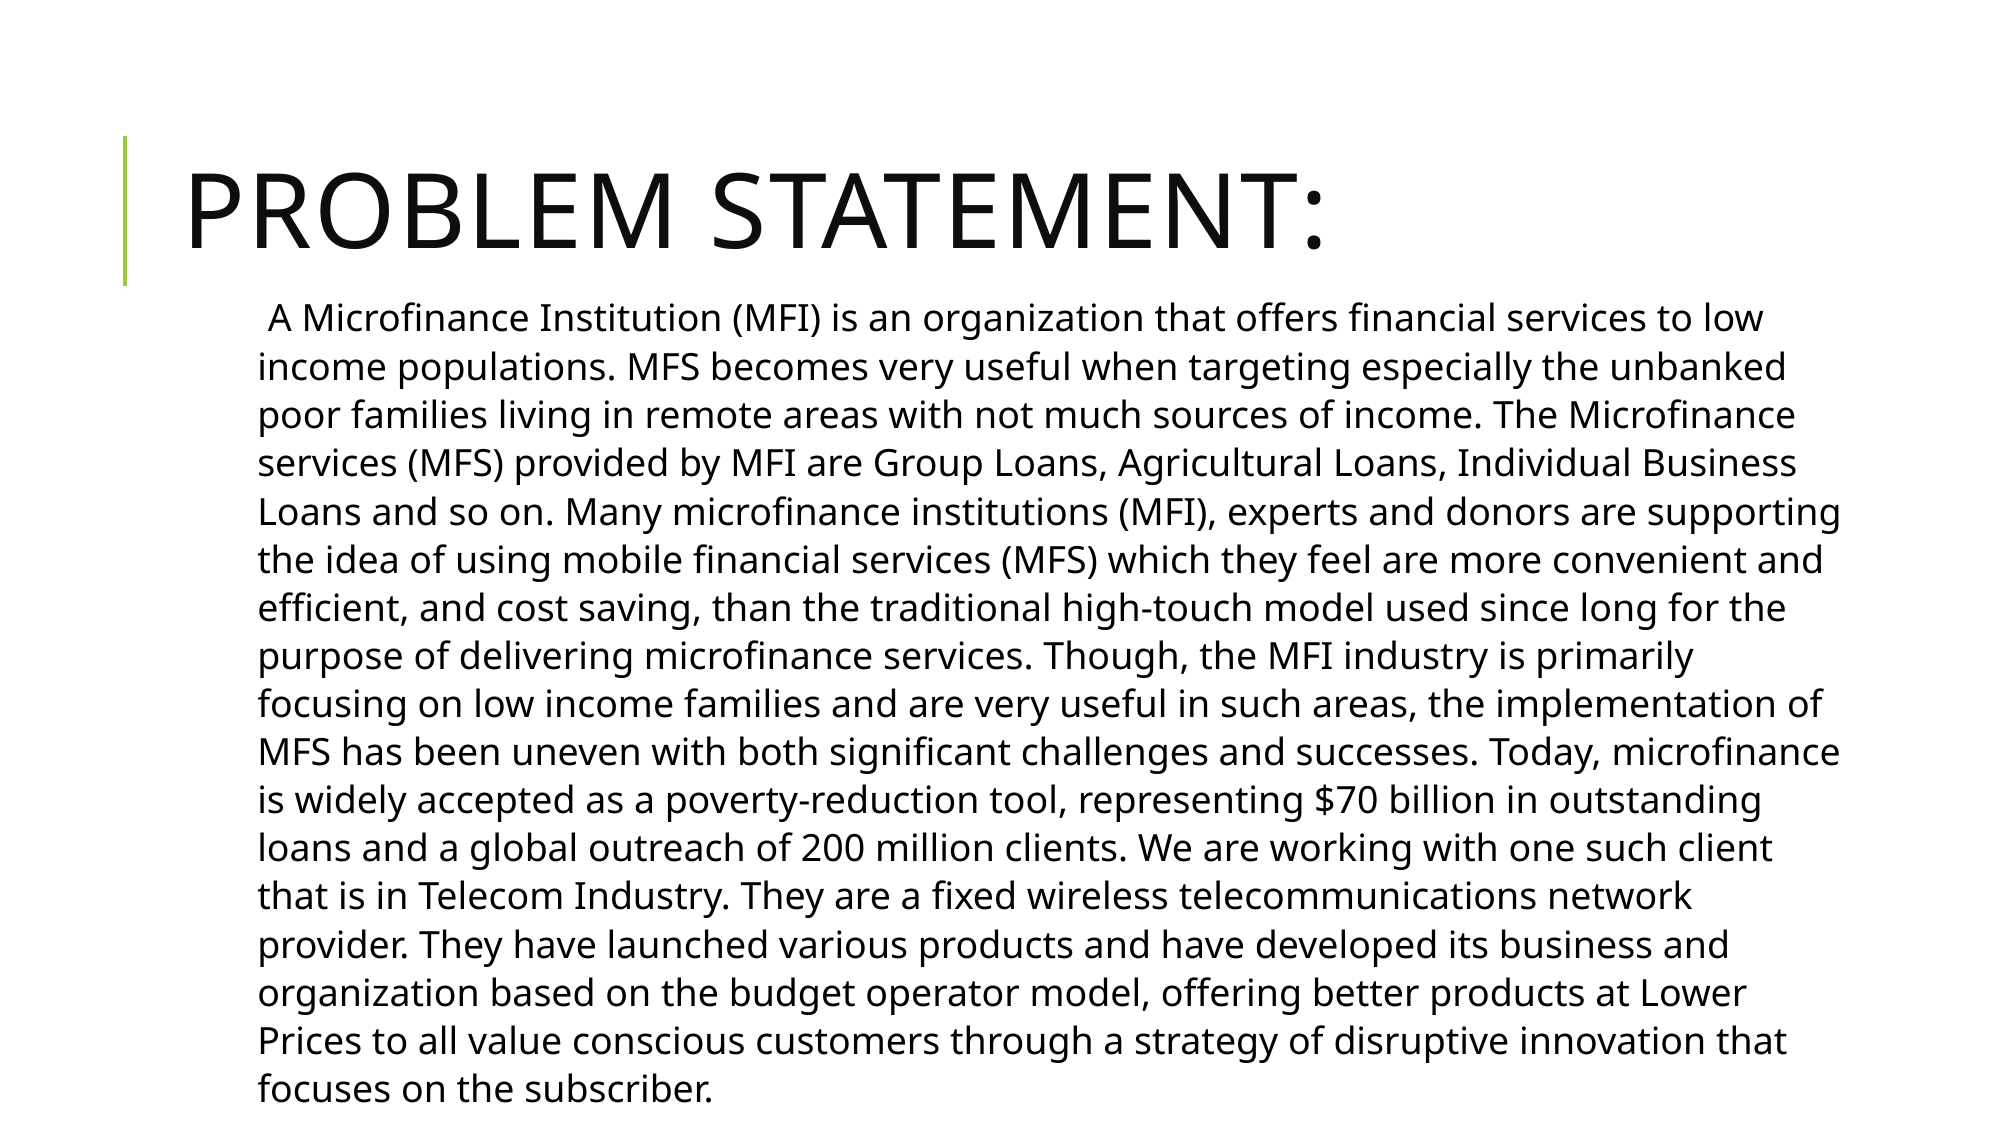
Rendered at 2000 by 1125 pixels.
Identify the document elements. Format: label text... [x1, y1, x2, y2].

title Problem Statement: [167, 96, 1762, 342]
list A Microfinance Institution (MFI) is an organization that offers financial services to low income populations. MFS becomes very useful when targeting especially the unbanked poor families living in remote areas with not much sources of income. The Microfinance services (MFS) provided by MFI are Group Loans, Agricultural Loans, Individual Business Loans and so on. Many microfinance institutions (MFI), experts and donors are supporting the idea of using mobile financial services (MFS) which they feel are more convenient and efficient, and cost saving, than the traditional high-touch model used since long for the purpose of delivering microfinance services. Though, the MFI industry is primarily focusing on low income families and are very useful in such areas, the implementation of MFS has been uneven with both significant challenges and successes. Today, microfinance is widely accepted as a poverty-reduction tool, representing $70 billion in outstanding loans and a global outreach of 200 million clients. We are working with one such client that is in Telecom Industry. They are a fixed wireless telecommunications network provider. They have launched various products and have developed its business and organization based on the budget operator model, offering better products at Lower Prices to all value conscious customers through a strategy of disruptive innovation that focuses on the subscriber. [249, 278, 1863, 1125]
